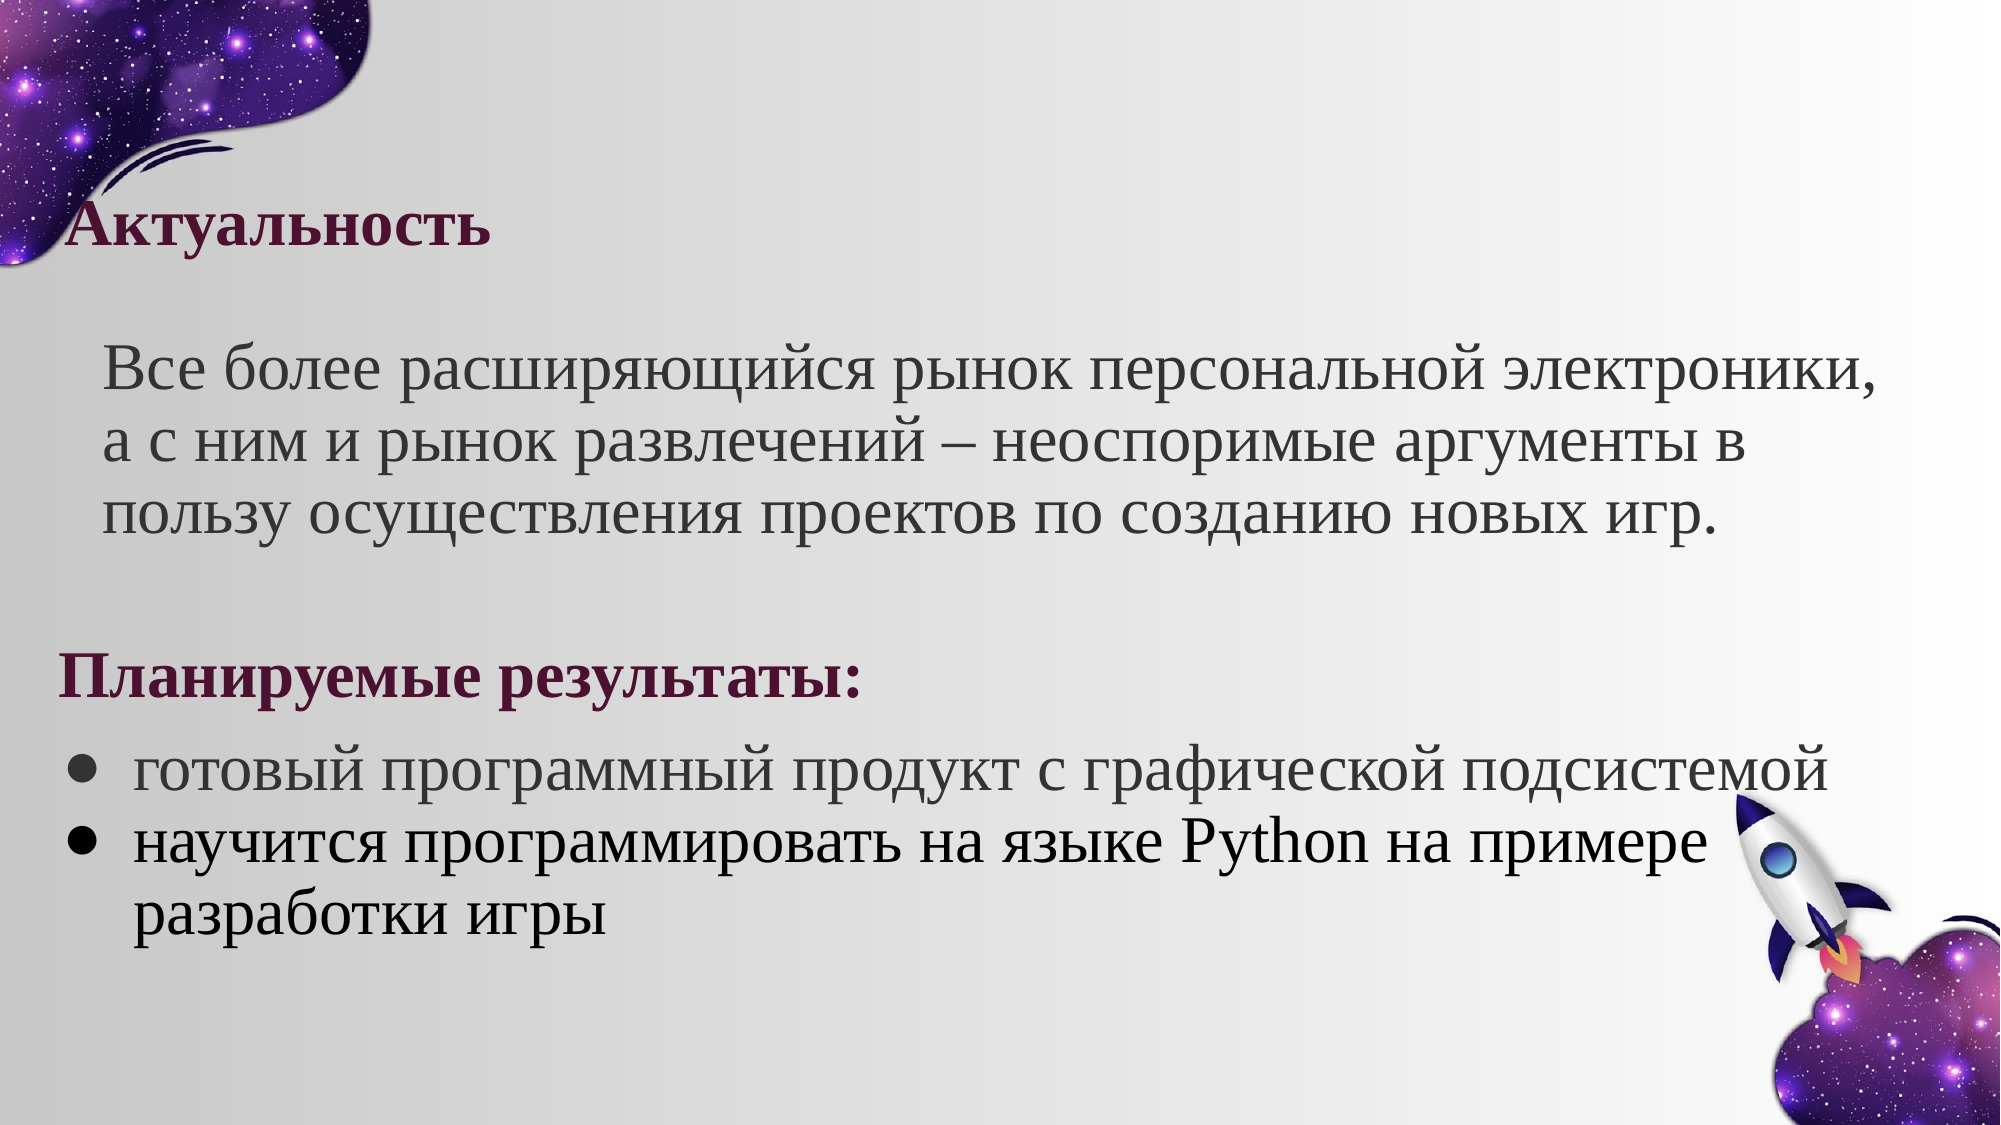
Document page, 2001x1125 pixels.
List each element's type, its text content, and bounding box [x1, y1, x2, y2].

text_box Планируемые результаты: готовый программный продукт с графической подсистемой научится программировать на языке Python на примере разработки игры [43, 624, 1904, 1002]
picture [0, 0, 2000, 1125]
list Актуальность Все более расширяющийся рынок персональной электроники, а с ним и рынок развлечений – неоспоримые аргументы в пользу осуществления проектов по созданию новых игр. [49, 180, 1898, 624]
